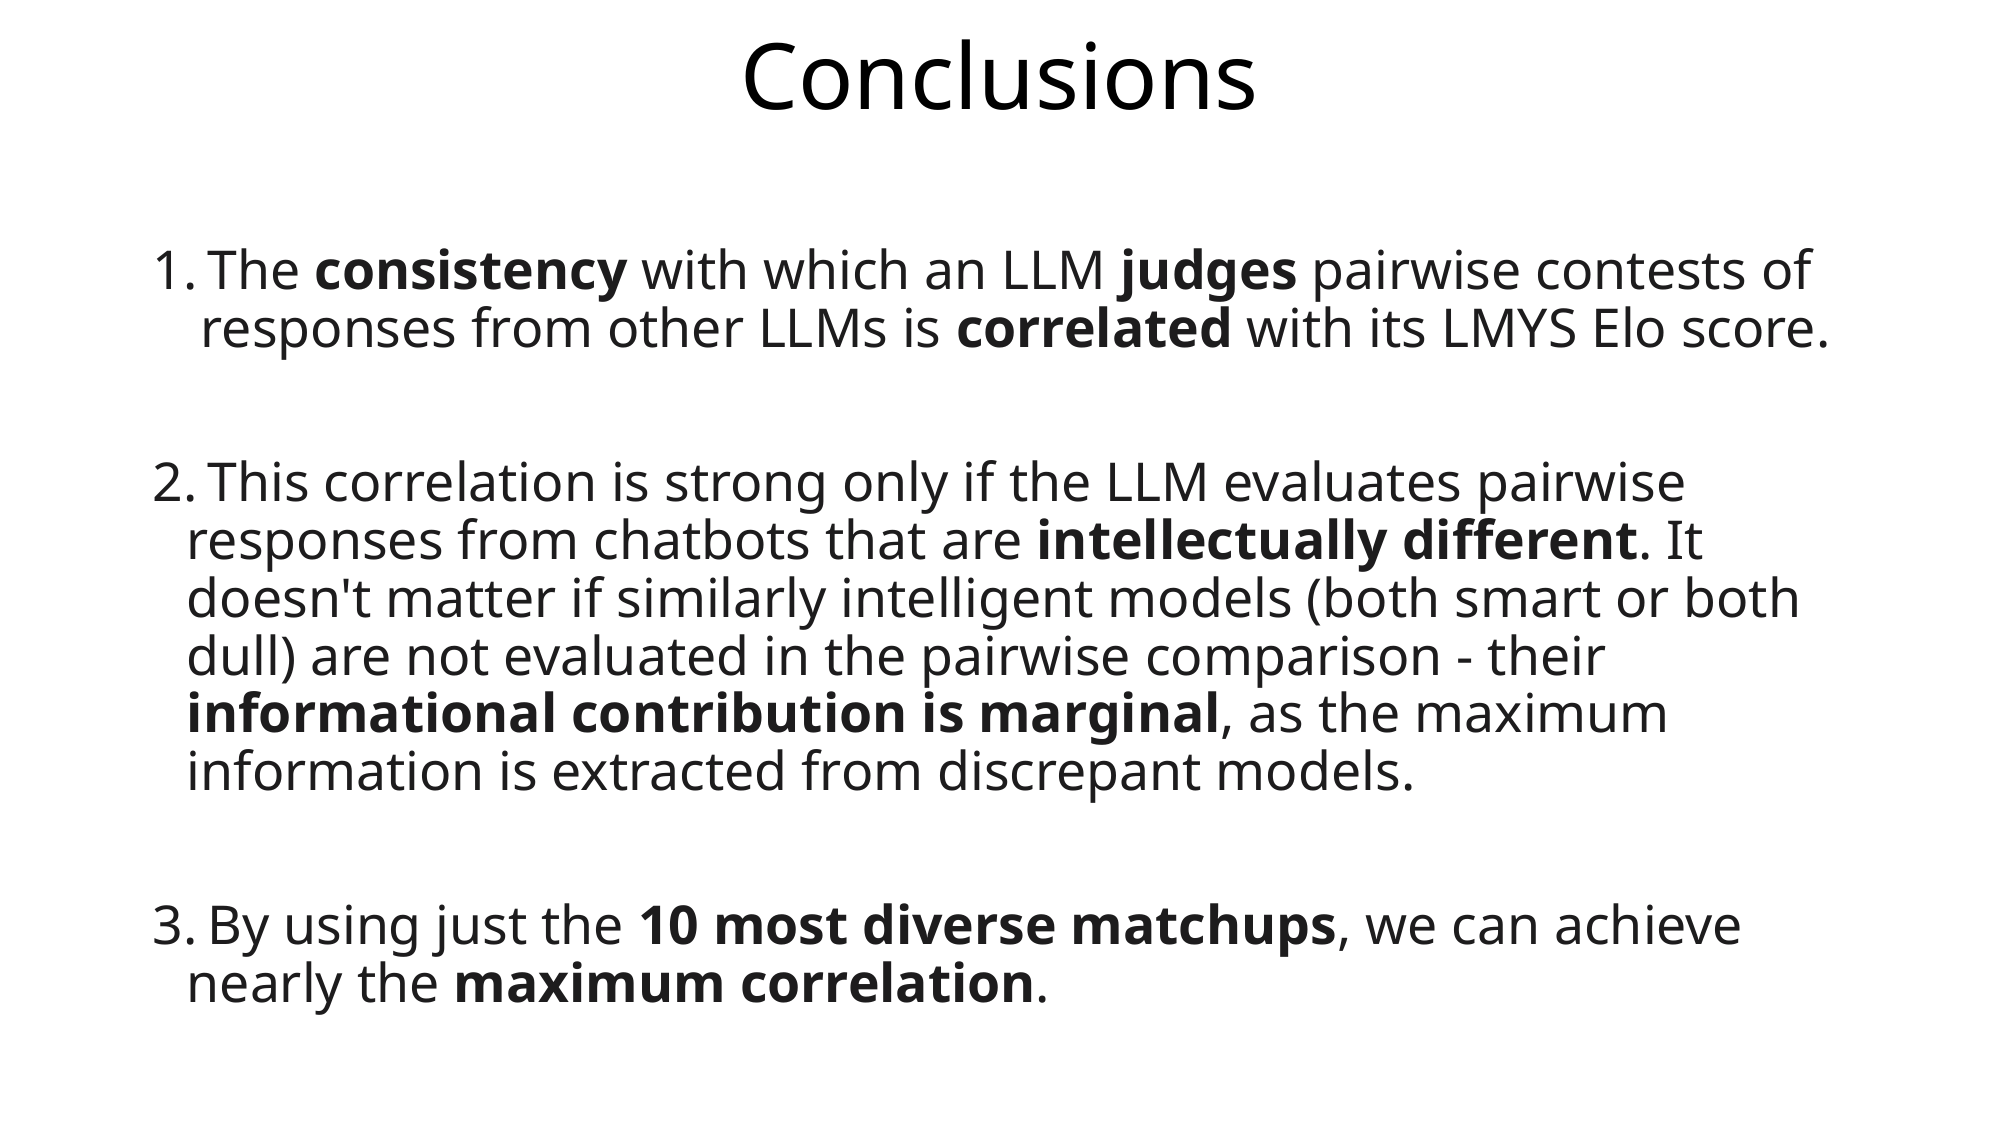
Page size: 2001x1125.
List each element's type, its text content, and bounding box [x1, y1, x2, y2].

list The consistency with which an LLM judges pairwise contests of responses from other LLMs is correlated with its LMYS Elo score. This correlation is strong only if the LLM evaluates pairwise responses from chatbots that are intellectually different. It doesn't matter if similarly intelligent models (both smart or both dull) are not evaluated in the pairwise comparison - their informational contribution is marginal, as the maximum information is extracted from discrepant models. By using just the 10 most diverse matchups, we can achieve nearly the maximum correlation. [137, 236, 1863, 1066]
title Conclusions [137, 19, 1863, 141]
